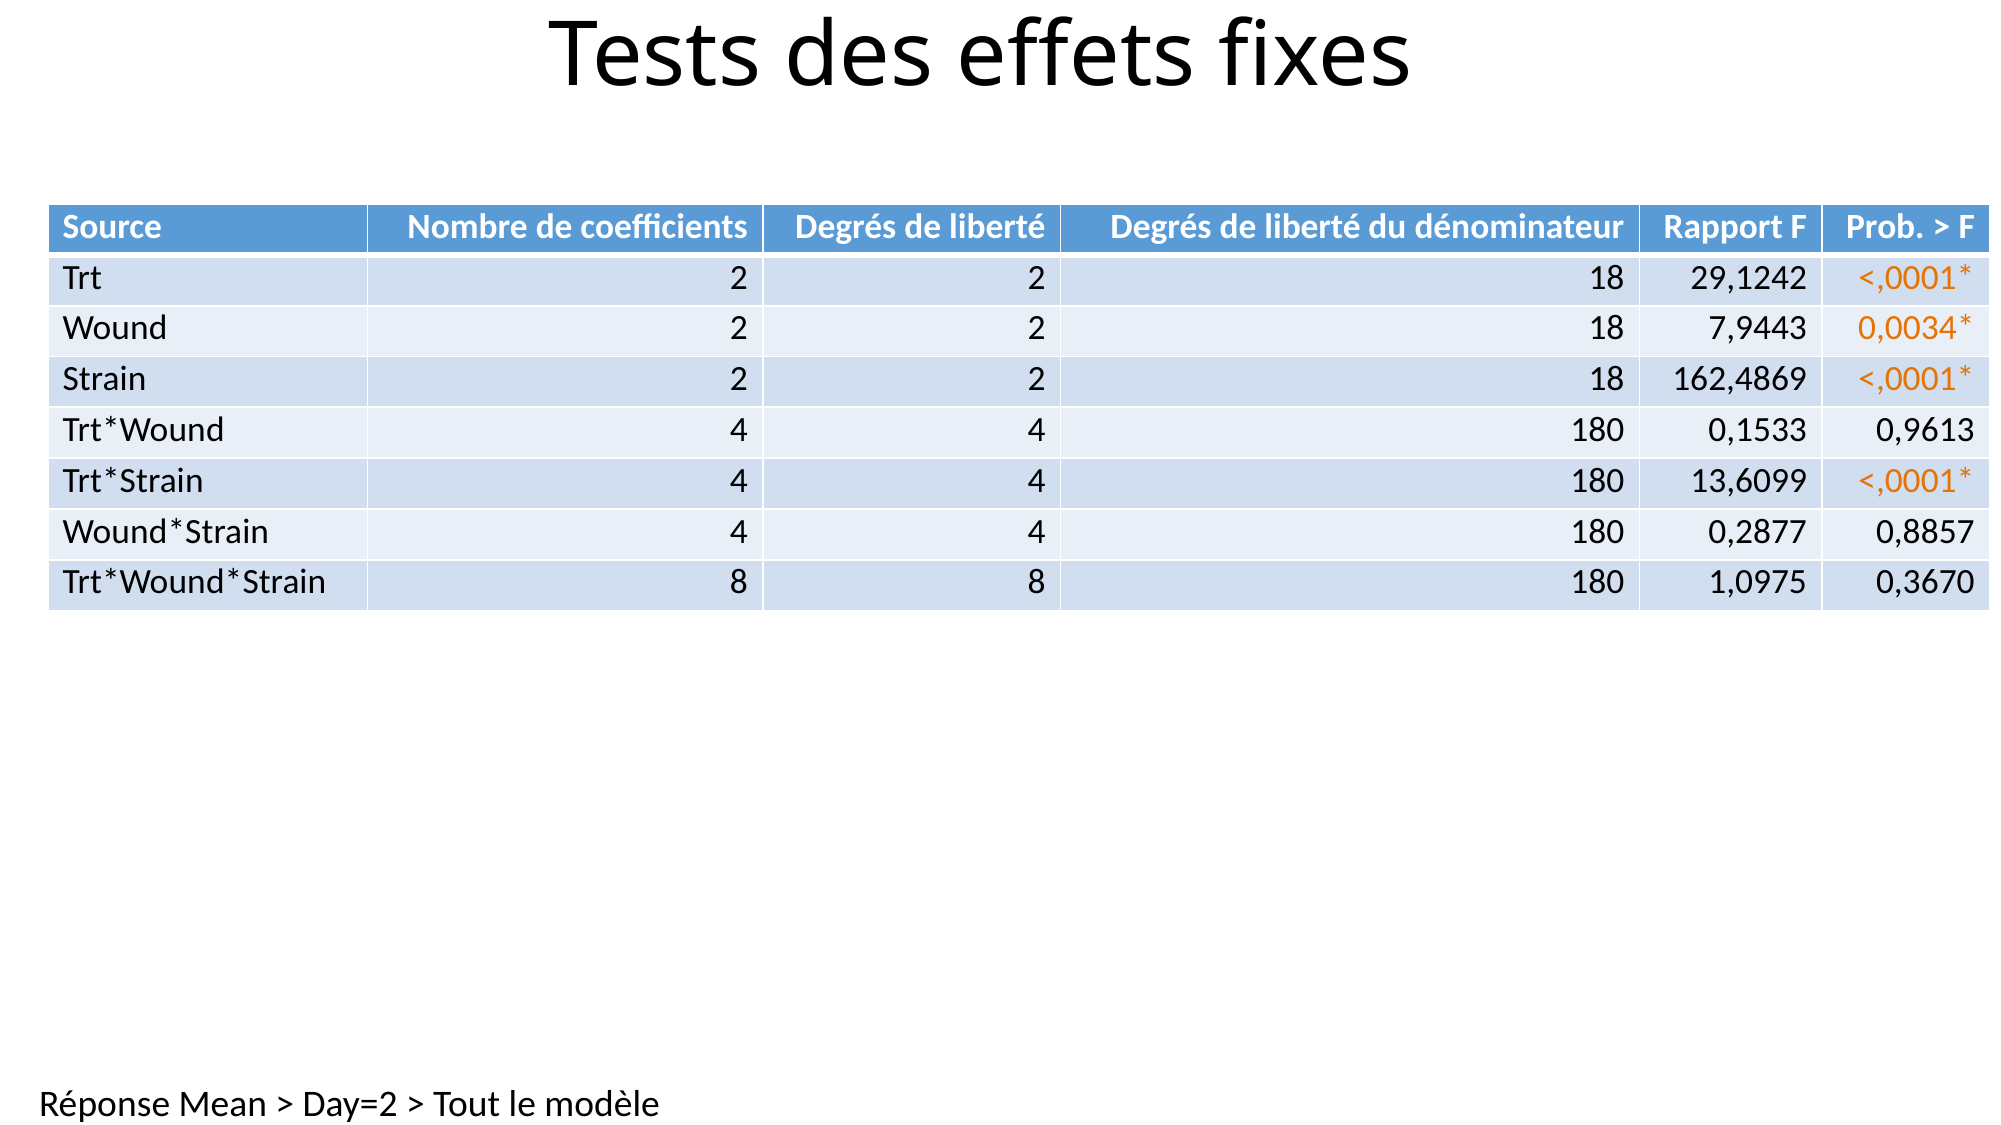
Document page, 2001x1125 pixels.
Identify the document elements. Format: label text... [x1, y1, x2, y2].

table_cell 180 [1061, 408, 1639, 457]
table_cell <,0001* [1823, 258, 1989, 305]
table_cell 4 [368, 459, 762, 508]
table_cell 8 [368, 561, 762, 610]
table_cell 0,8857 [1823, 510, 1989, 559]
table_header Source [49, 205, 367, 252]
table_cell 8 [764, 561, 1060, 610]
table_cell 2 [368, 357, 762, 406]
table_cell Trt*Wound*Strain [49, 561, 367, 610]
table_cell 4 [368, 408, 762, 457]
table_cell 0,1533 [1640, 408, 1821, 457]
table_cell 180 [1061, 561, 1639, 610]
table_cell 1,0975 [1640, 561, 1821, 610]
table_cell Trt [49, 258, 367, 305]
table_header Prob. > F [1823, 205, 1989, 252]
table_cell Wound*Strain [49, 510, 367, 559]
table_header Degrés de liberté [764, 205, 1060, 252]
table_cell 4 [764, 459, 1060, 508]
table_cell 0,3670 [1823, 561, 1989, 610]
table_cell 29,1242 [1640, 258, 1821, 305]
table_cell 2 [764, 307, 1060, 356]
table_cell 180 [1061, 510, 1639, 559]
table_cell 2 [764, 357, 1060, 406]
table_cell 2 [368, 258, 762, 305]
table_header Degrés de liberté du dénominateur [1061, 205, 1639, 252]
table_cell 0,0034* [1823, 307, 1989, 356]
table_cell 7,9443 [1640, 307, 1821, 356]
table_cell 4 [764, 408, 1060, 457]
table_cell 2 [368, 307, 762, 356]
table_header Rapport F [1640, 205, 1821, 252]
table_cell 0,2877 [1640, 510, 1821, 559]
table_cell 4 [368, 510, 762, 559]
table_header Nombre de coefficients [368, 205, 762, 252]
table_cell 18 [1061, 258, 1639, 305]
table_cell Wound [49, 307, 367, 356]
title Tests des effets fixes [0, 0, 1963, 113]
table_cell 2 [764, 258, 1060, 305]
table_cell <,0001* [1823, 459, 1989, 508]
table_cell <,0001* [1823, 357, 1989, 406]
table_cell 18 [1061, 357, 1639, 406]
table_cell 0,9613 [1823, 408, 1989, 457]
table_cell 4 [764, 510, 1060, 559]
table_cell Strain [49, 357, 367, 406]
table_cell Trt*Strain [49, 459, 367, 508]
table_cell 162,4869 [1640, 357, 1821, 406]
table_cell Trt*Wound [49, 408, 367, 457]
text_box Réponse Mean > Day=2 > Tout le modèle [39, 1079, 661, 1125]
table_cell 18 [1061, 307, 1639, 356]
table_cell 180 [1061, 459, 1639, 508]
table_cell 13,6099 [1640, 459, 1821, 508]
